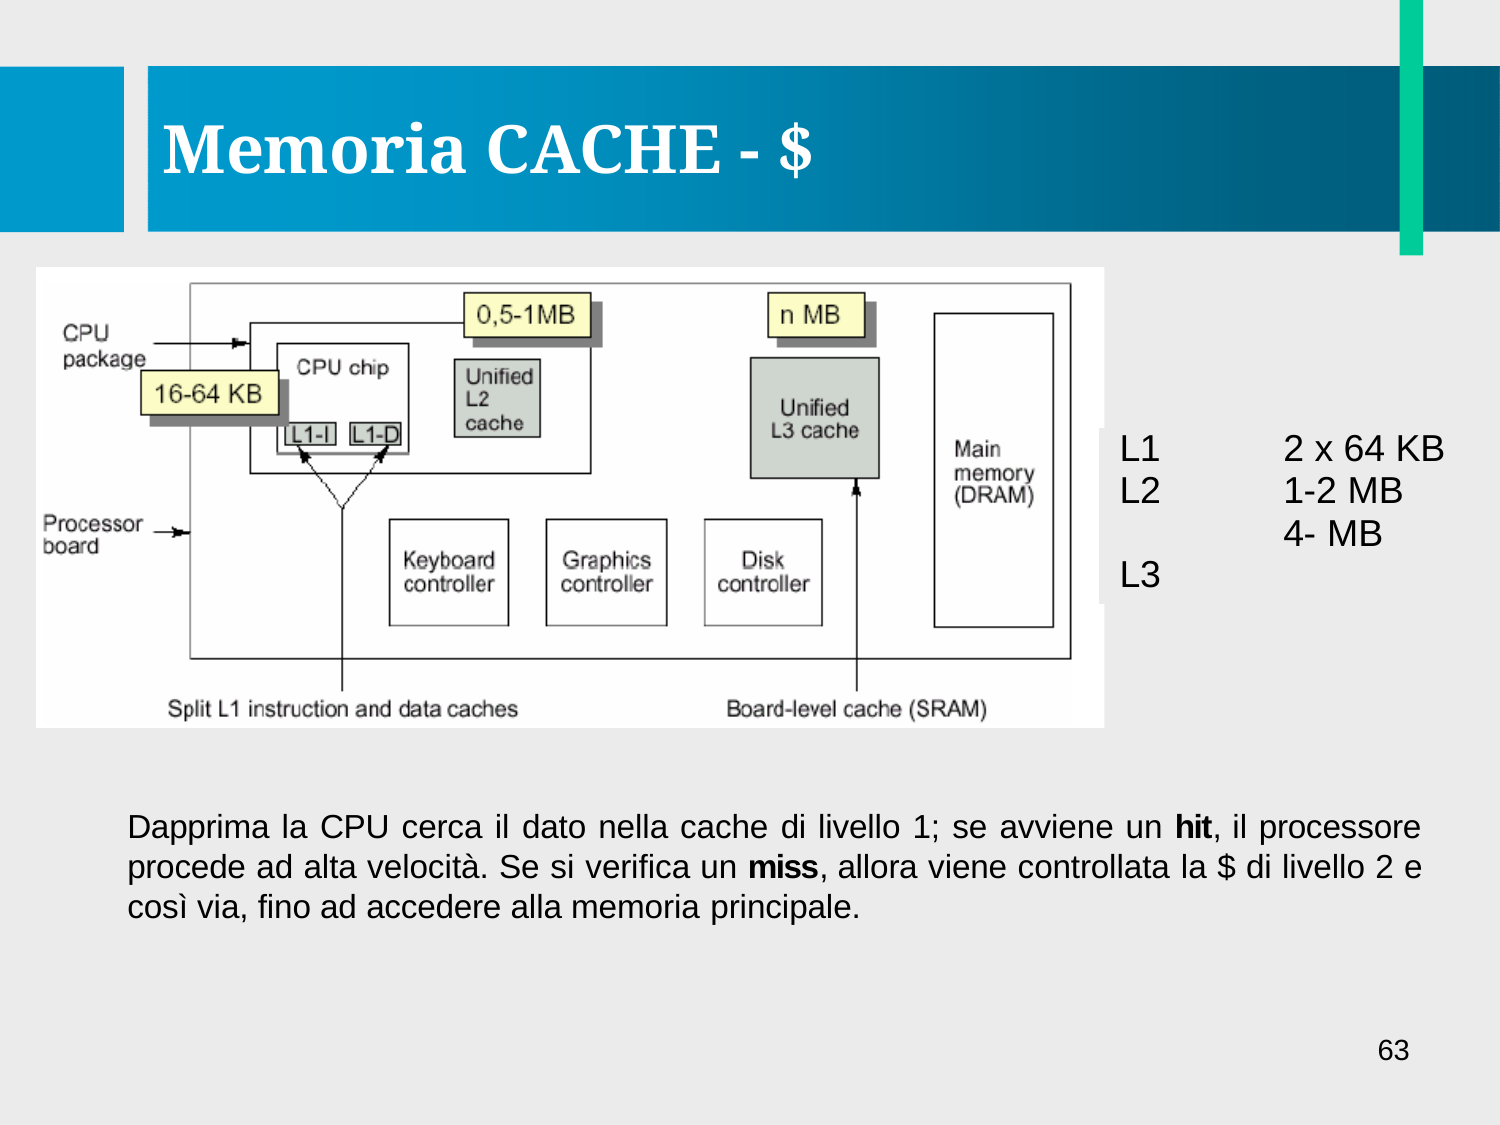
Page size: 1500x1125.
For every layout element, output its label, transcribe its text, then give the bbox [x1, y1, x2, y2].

text_box [0, 66, 124, 233]
text_box [1399, 0, 1424, 256]
text_box [36, 267, 1105, 728]
title Memoria CACHE - $ [147, 64, 1400, 295]
text_box [1424, 66, 1500, 232]
table_header L1 L2 L3 [1099, 428, 1222, 604]
text_box Dapprima la CPU cerca il dato nella cache di livello 1; se avviene un hit, il processore procede ad alta velocità. Se si verifica un miss, allora viene controllata la $ di livello 2 e così via, fino ad accedere alla memoria principale. [125, 803, 1435, 926]
text_box 63 [1375, 1029, 1413, 1067]
table_header 2 x 64 KB 1-2 MB 4- MB [1222, 428, 1467, 604]
